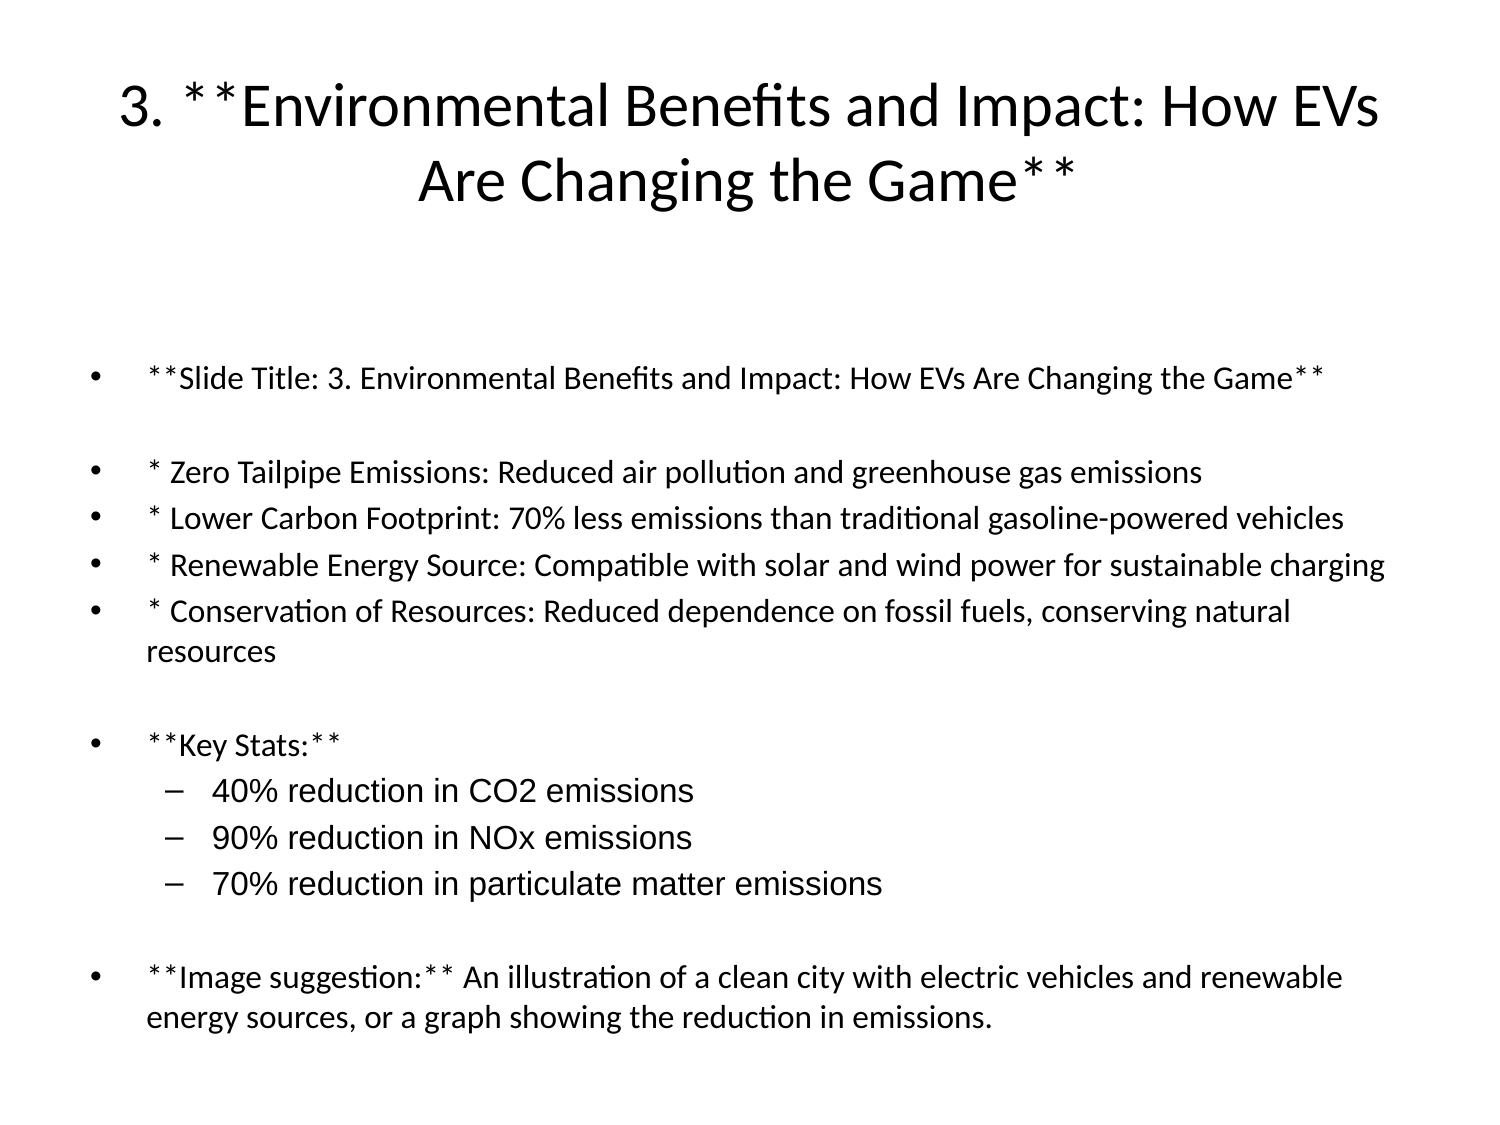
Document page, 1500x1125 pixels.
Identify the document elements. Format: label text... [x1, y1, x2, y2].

title 3. **Environmental Benefits and Impact: How EVs Are Changing the Game** [75, 45, 1425, 233]
list **Slide Title: 3. Environmental Benefits and Impact: How EVs Are Changing the Game** * Zero Tailpipe Emissions: Reduced air pollution and greenhouse gas emissions * Lower Carbon Footprint: 70% less emissions than traditional gasoline-powered vehicles * Renewable Energy Source: Compatible with solar and wind power for sustainable charging * Conservation of Resources: Reduced dependence on fossil fuels, conserving natural resources **Key Stats:** 40% reduction in CO2 emissions 90% reduction in NOx emissions 70% reduction in particulate matter emissions **Image suggestion:** An illustration of a clean city with electric vehicles and renewable energy sources, or a graph showing the reduction in emissions. [75, 262, 1425, 1005]
